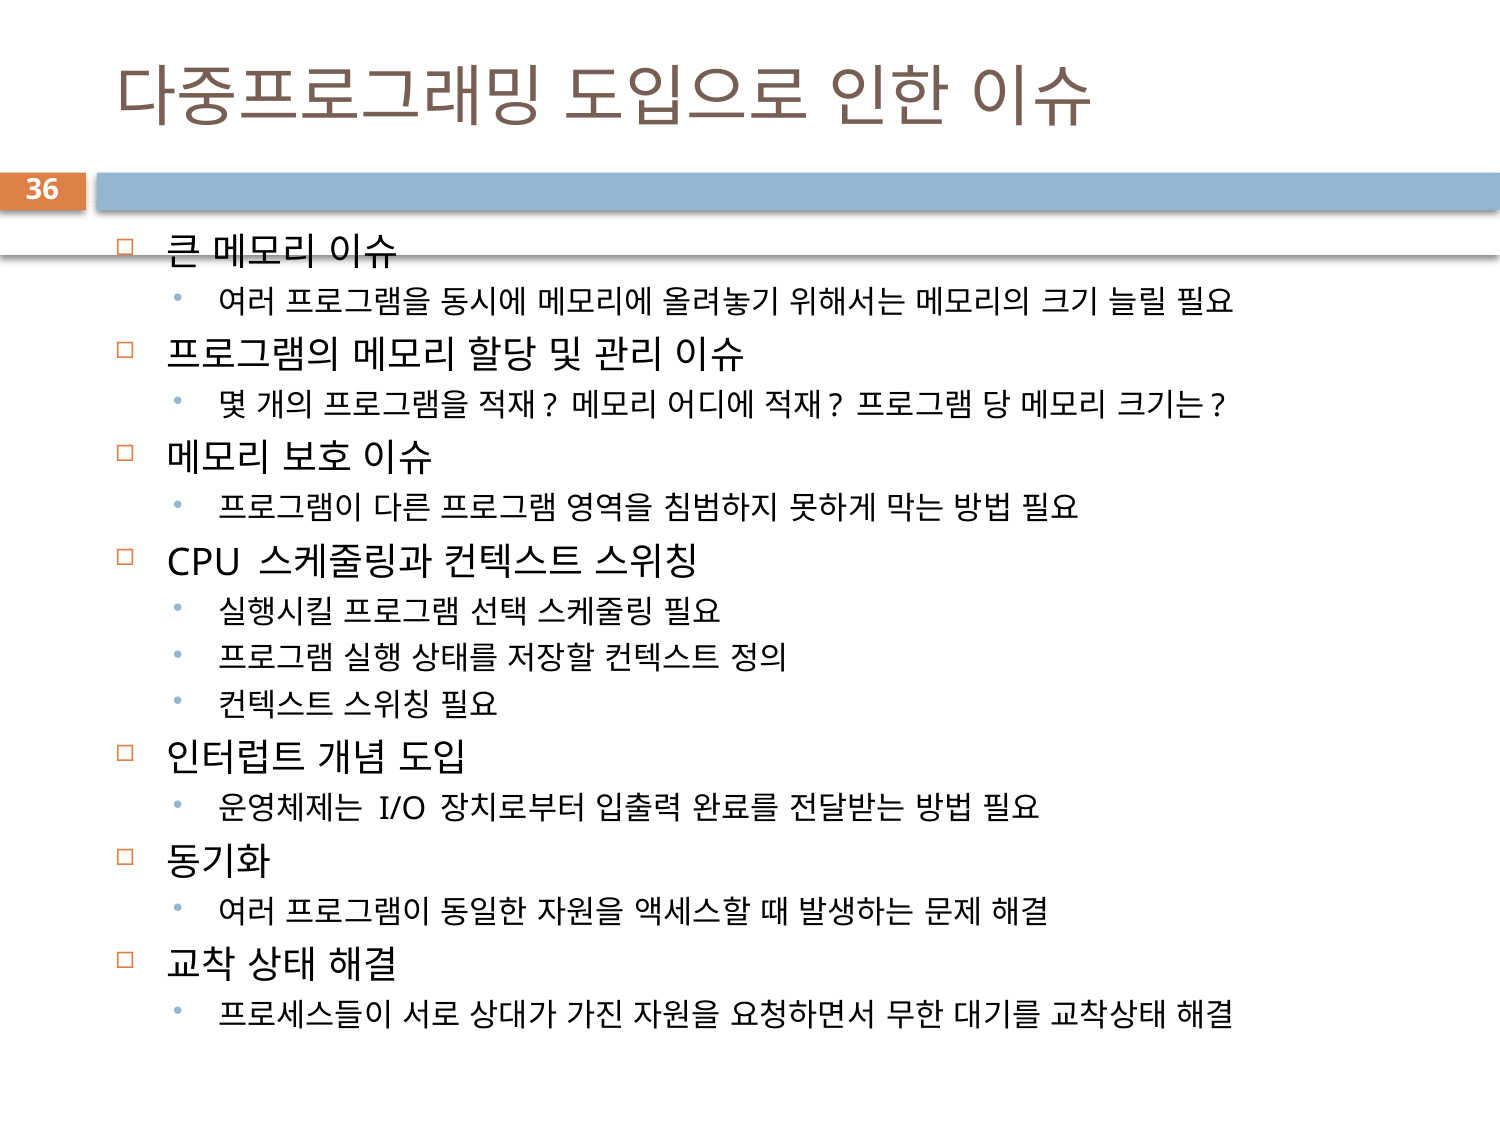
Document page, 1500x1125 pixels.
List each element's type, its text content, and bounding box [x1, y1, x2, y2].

title 다중프로그래밍 도입으로 인한 이슈 [100, 37, 1438, 149]
list 큰 메모리 이슈 여러 프로그램을 동시에 메모리에 올려놓기 위해서는 메모리의 크기 늘릴 필요 프로그램의 메모리 할당 및 관리 이슈 몇 개의 프로그램을 적재? 메모리 어디에 적재? 프로그램 당 메모리 크기는? 메모리 보호 이슈 프로그램이 다른 프로그램 영역을 침범하지 못하게 막는 방법 필요 CPU 스케줄링과 컨텍스트 스위칭 실행시킬 프로그램 선택 스케줄링 필요 프로그램 실행 상태를 저장할 컨텍스트 정의 컨텍스트 스위칭 필요 인터럽트 개념 도입 운영체제는 I/O 장치로부터 입출력 완료를 전달받는 방법 필요 동기화 여러 프로그램이 동일한 자원을 액세스할 때 발생하는 문제 해결 교착 상태 해결 프로세스들이 서로 상대가 가진 자원을 요청하면서 무한 대기를 교착상태 해결 [100, 219, 1438, 1047]
slide_number 36 [0, 170, 87, 211]
